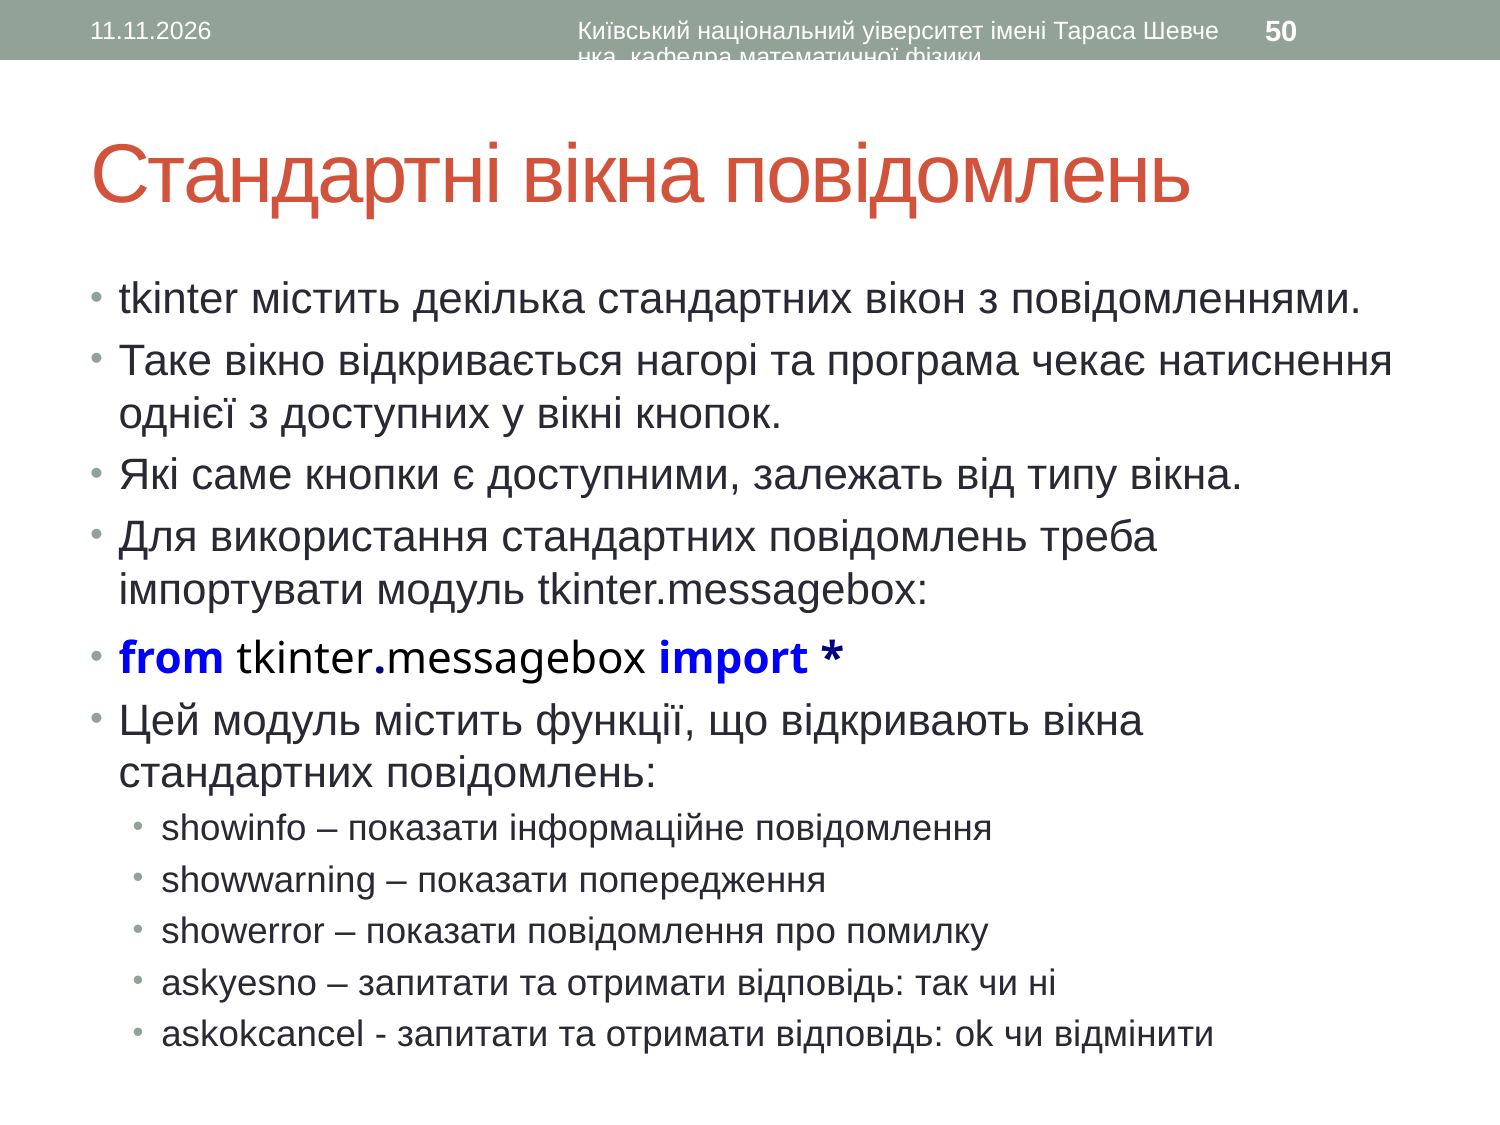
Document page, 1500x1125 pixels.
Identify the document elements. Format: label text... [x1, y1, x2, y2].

list tkinter містить декілька стандартних вікон з повідомленнями. Таке вікно відкривається нагорі та програма чекає натиснення однієї з доступних у вікні кнопок. Які саме кнопки є доступними, залежать від типу вікна. Для використання стандартних повідомлень треба імпортувати модуль tkinter.messagebox: from tkinter.messagebox import * Цей модуль містить функції, що відкривають вікна стандартних повідомлень: showinfo – показати інформаційне повідомлення showwarning – показати попередження showerror – показати повідомлення про помилку askyesno – запитати та отримати відповідь: так чи ні askokcancel - запитати та отримати відповідь: ok чи відмінити [75, 262, 1425, 1063]
footer Київський національний уіверситет імені Тараса Шевченка, кафедра математичної фізики [562, 3, 1238, 57]
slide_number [75, 3, 550, 57]
title Стандартні вікна повідомлень [75, 87, 1425, 250]
slide_number 50 [1250, 3, 1425, 57]
